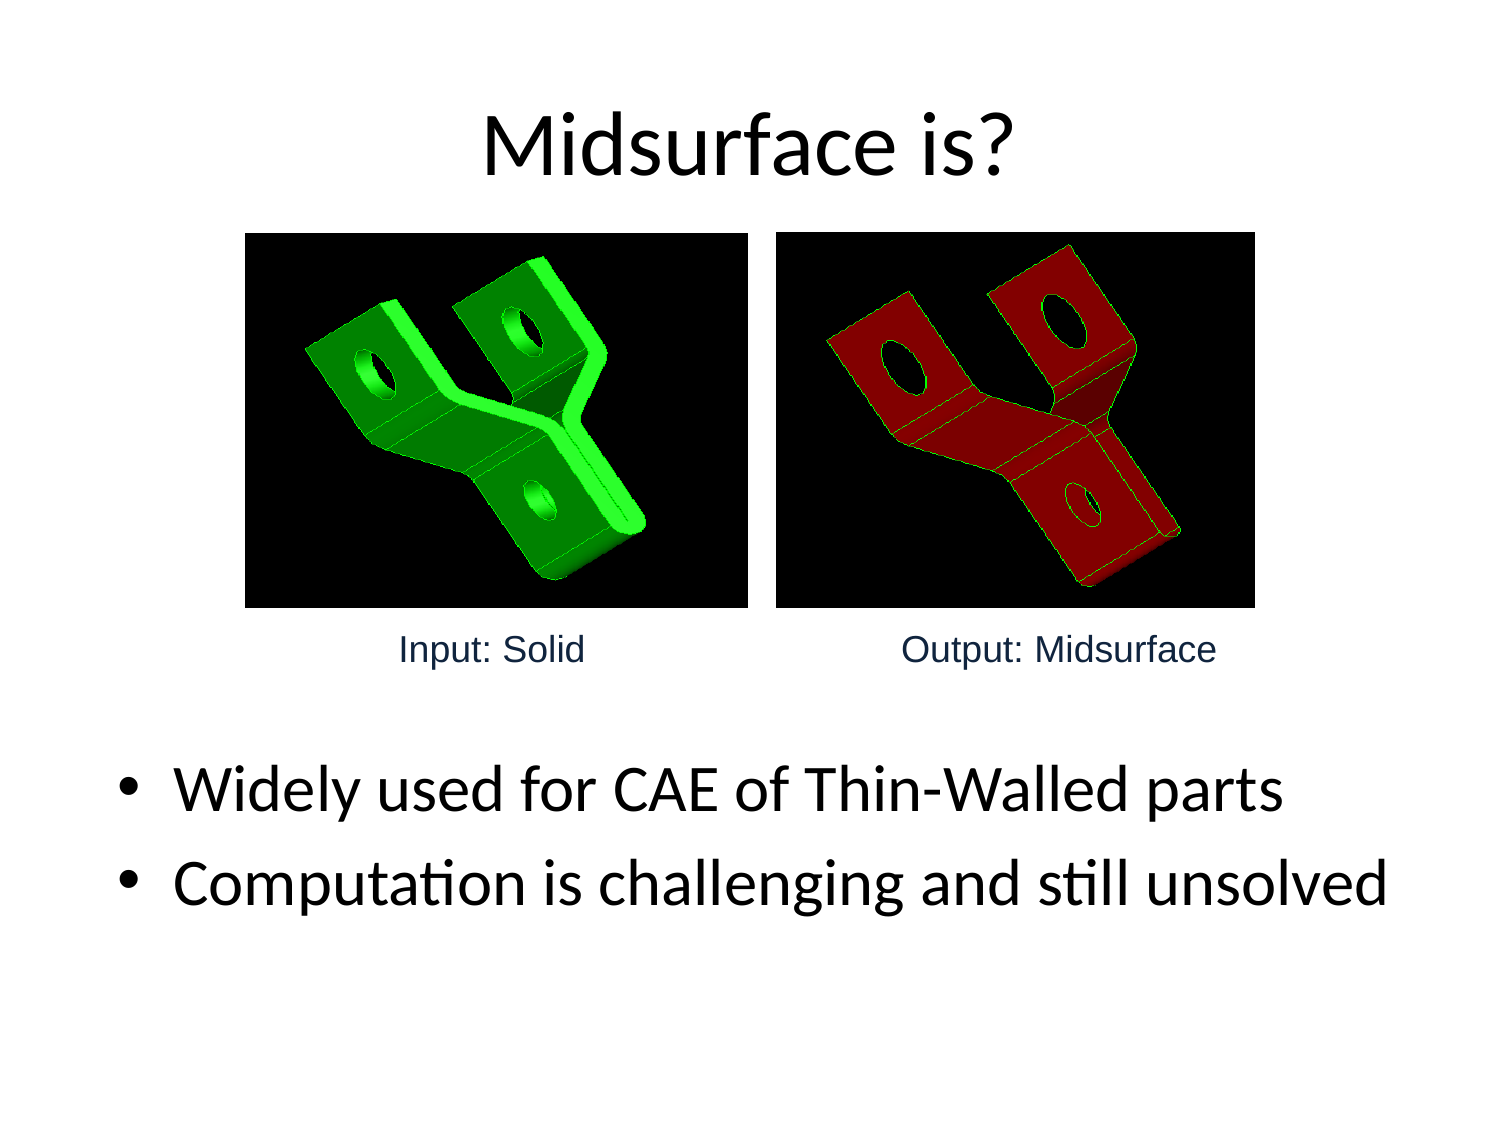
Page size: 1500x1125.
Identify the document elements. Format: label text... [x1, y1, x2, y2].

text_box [245, 232, 1255, 683]
list Widely used for CAE of Thin-Walled parts Computation is challenging and still unsolved [102, 737, 1453, 950]
title Midsurface is? [75, 45, 1425, 233]
